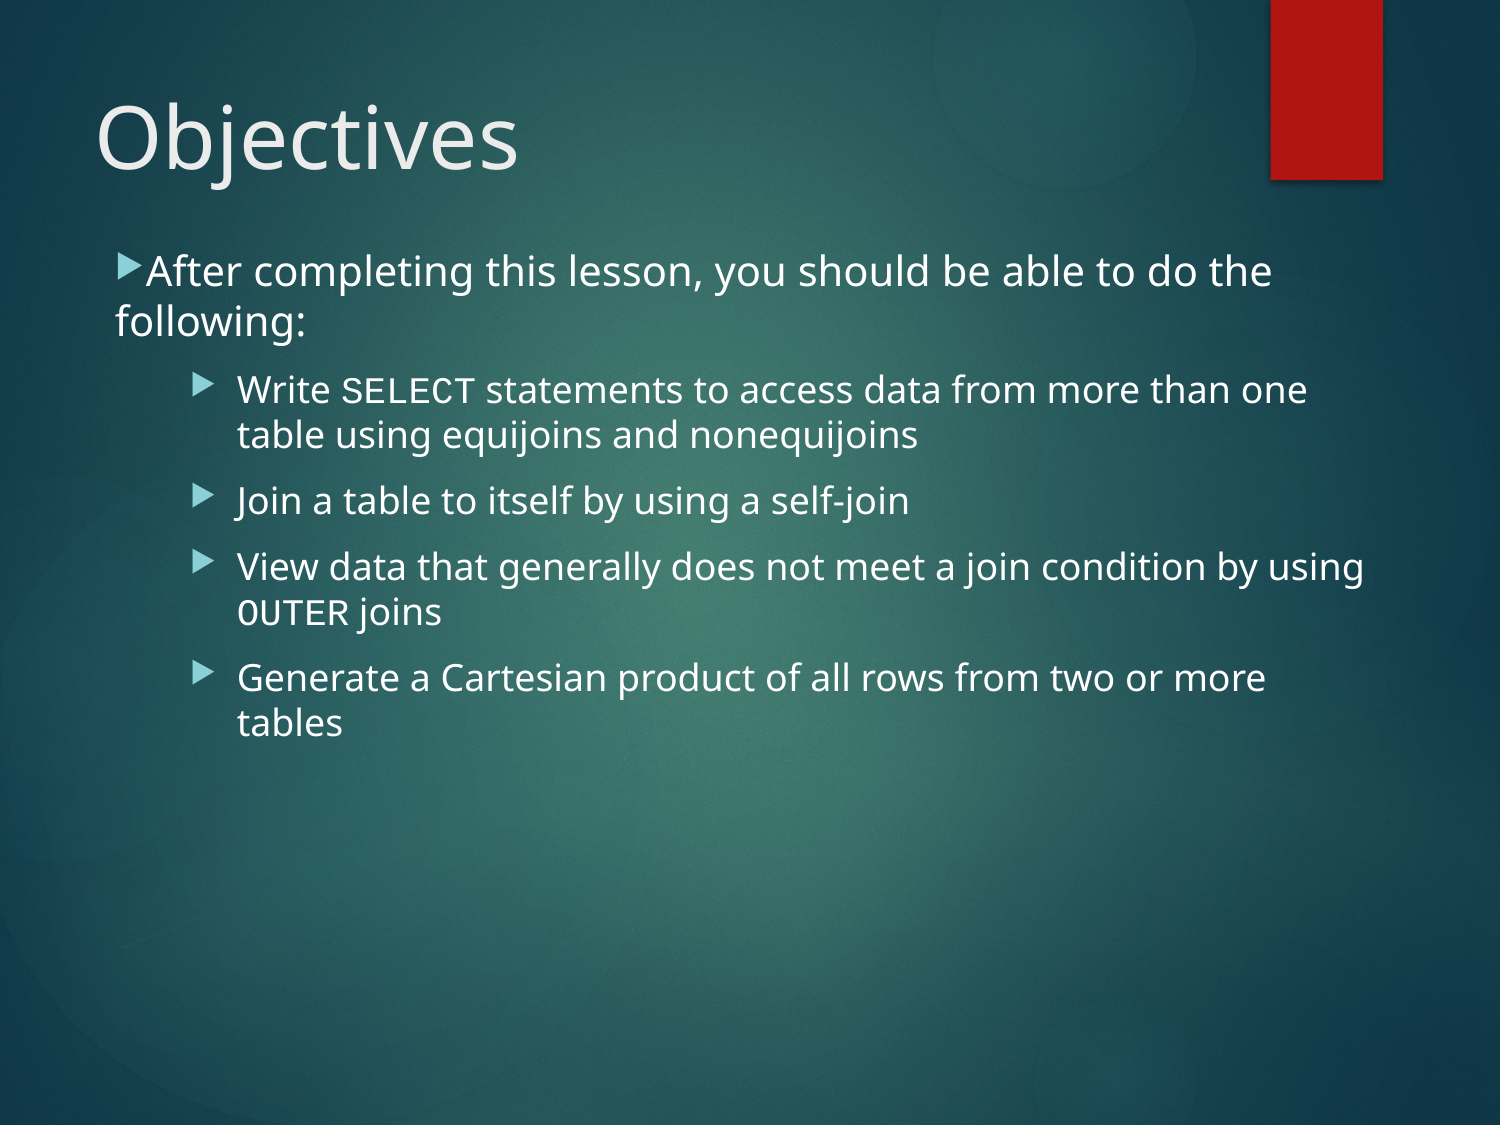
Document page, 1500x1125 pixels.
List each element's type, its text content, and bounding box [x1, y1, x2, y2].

title Objectives [79, 74, 1237, 304]
list After completing this lesson, you should be able to do the following: Write SELECT statements to access data from more than one table using equijoins and nonequijoins Join a table to itself by using a self-join View data that generally does not meet a join condition by using OUTER joins Generate a Cartesian product of all rows from two or more tables [99, 237, 1399, 781]
